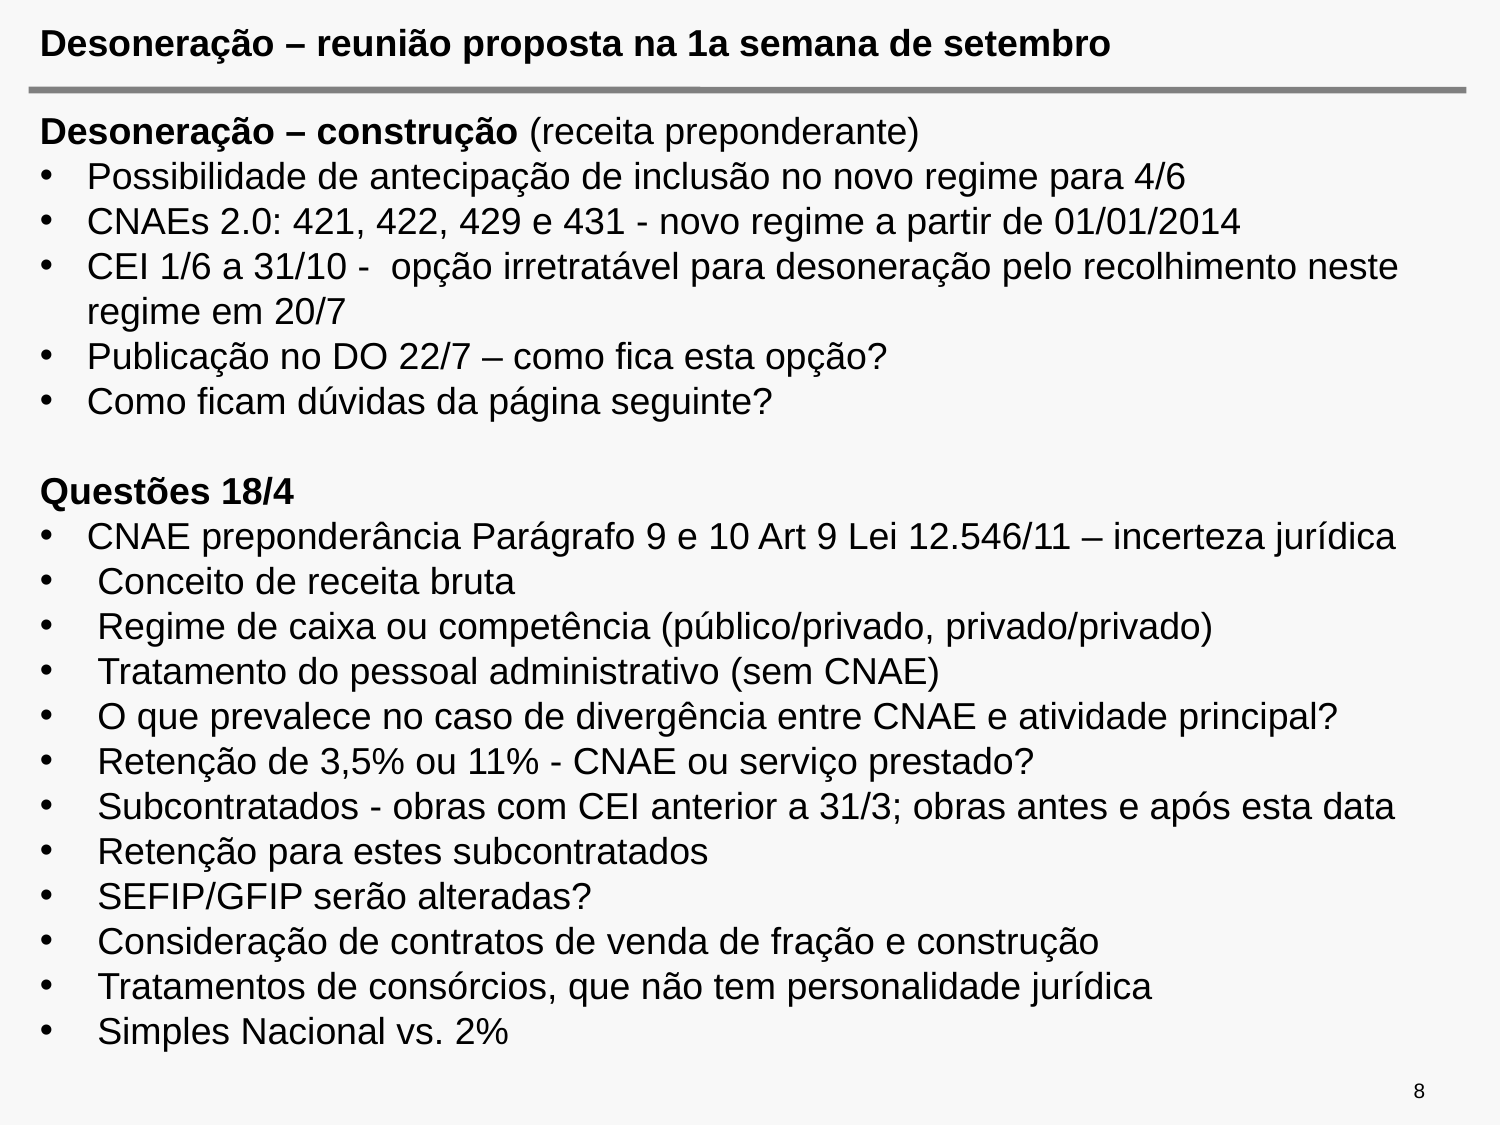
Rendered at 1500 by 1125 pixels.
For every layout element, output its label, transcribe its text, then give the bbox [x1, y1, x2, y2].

title Desoneração – reunião proposta na 1a semana de setembro [39, 24, 1254, 66]
text_box Desoneração – construção (receita preponderante) Possibilidade de antecipação de inclusão no novo regime para 4/6 CNAEs 2.0: 421, 422, 429 e 431 - novo regime a partir de 01/01/2014 CEI 1/6 a 31/10 - opção irretratável para desoneração pelo recolhimento neste regime em 20/7 Publicação no DO 22/7 – como fica esta opção? Como ficam dúvidas da página seguinte? Questões 18/4 CNAE preponderância Parágrafo 9 e 10 Art 9 Lei 12.546/11 – incerteza jurídica Conceito de receita bruta Regime de caixa ou competência (público/privado, privado/privado) Tratamento do pessoal administrativo (sem CNAE) O que prevalece no caso de divergência entre CNAE e atividade principal? Retenção de 3,5% ou 11% - CNAE ou serviço prestado? Subcontratados - obras com CEI anterior a 31/3; obras antes e após esta data Retenção para estes subcontratados SEFIP/GFIP serão alteradas? Consideração de contratos de venda de fração e construção Tratamentos de consórcios, que não tem personalidade jurídica Simples Nacional vs. 2% [29, 101, 1445, 1058]
text_box 8 [1074, 1077, 1425, 1103]
